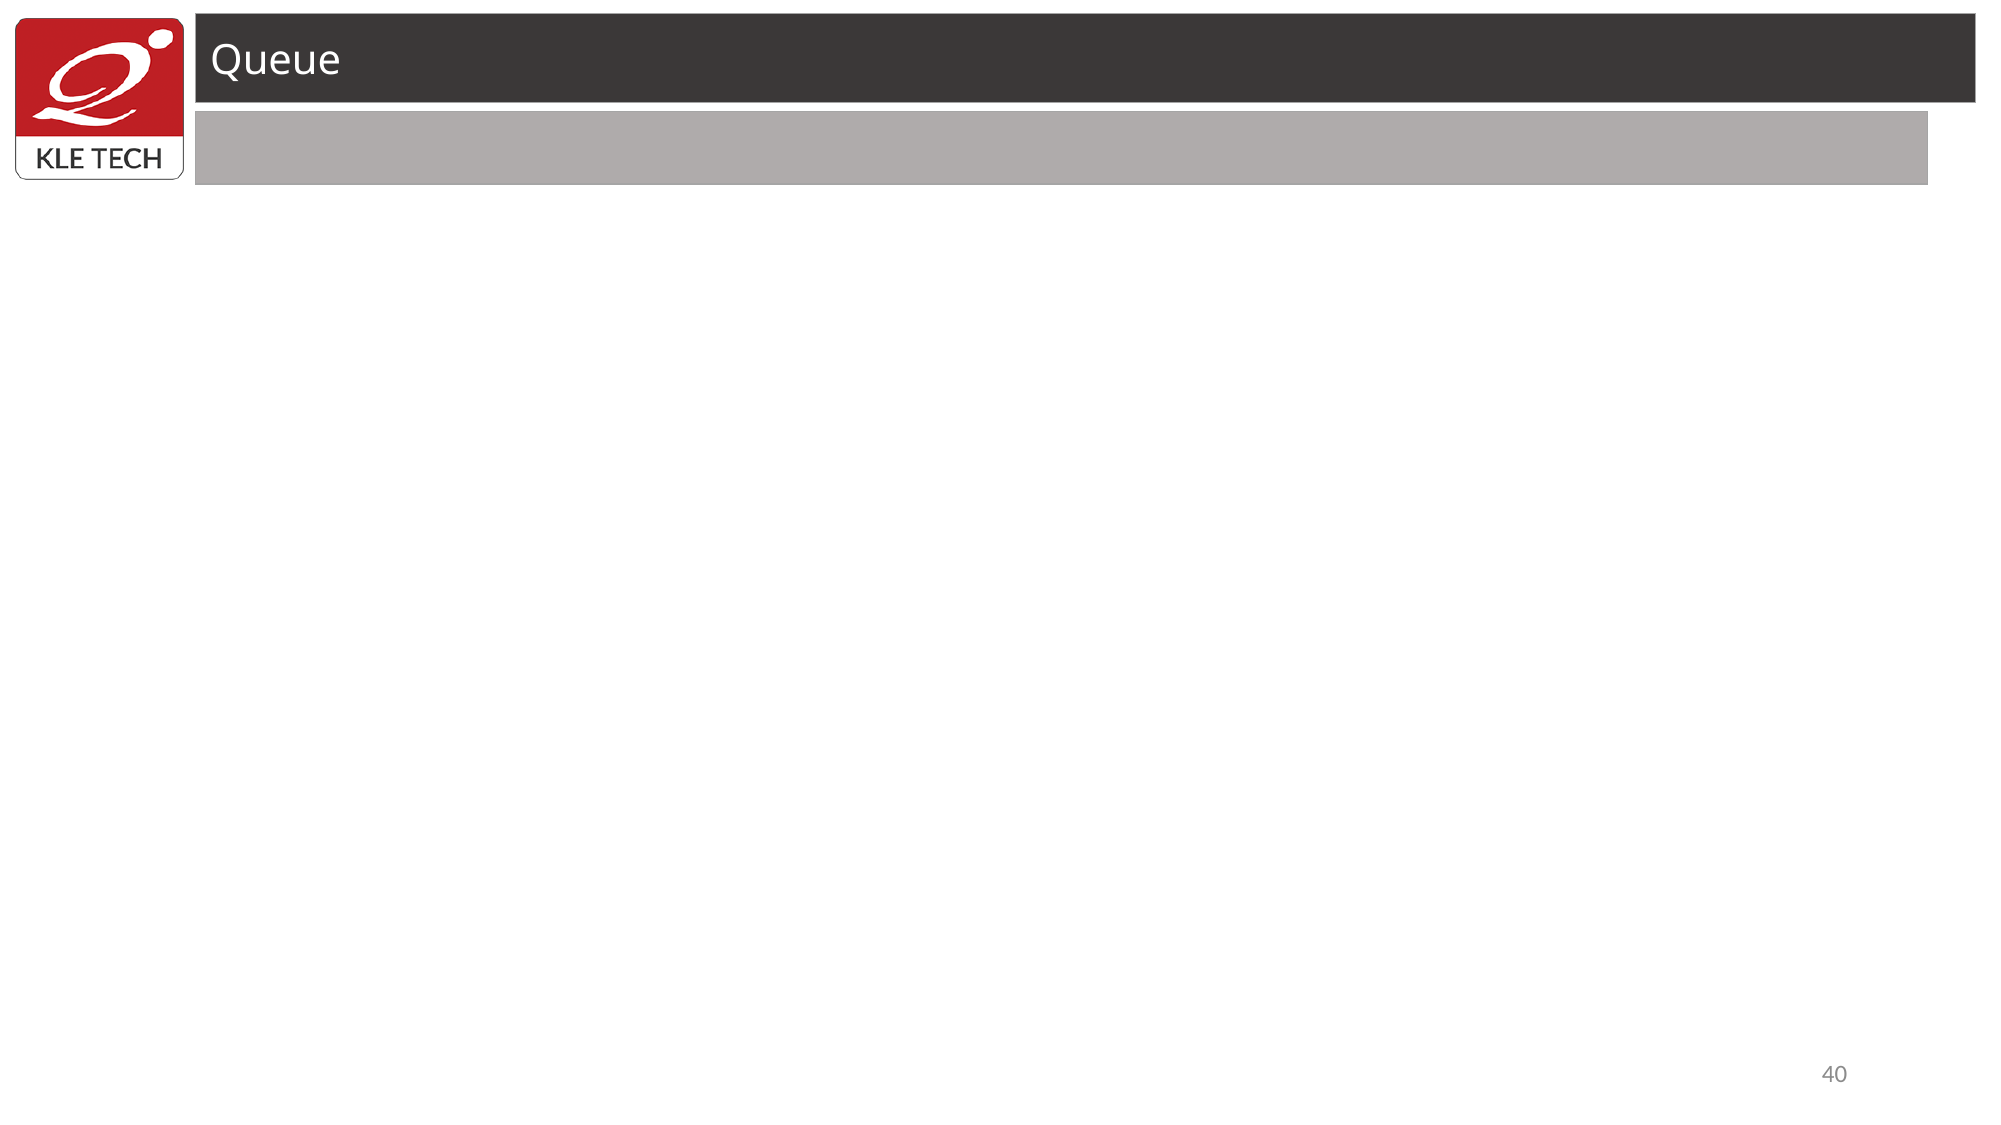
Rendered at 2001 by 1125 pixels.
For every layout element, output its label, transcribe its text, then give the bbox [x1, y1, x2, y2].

text_box Queue [195, 13, 1976, 103]
slide_number 40 [1412, 1042, 1863, 1103]
text_box [195, 111, 1928, 185]
picture [13, 13, 185, 184]
